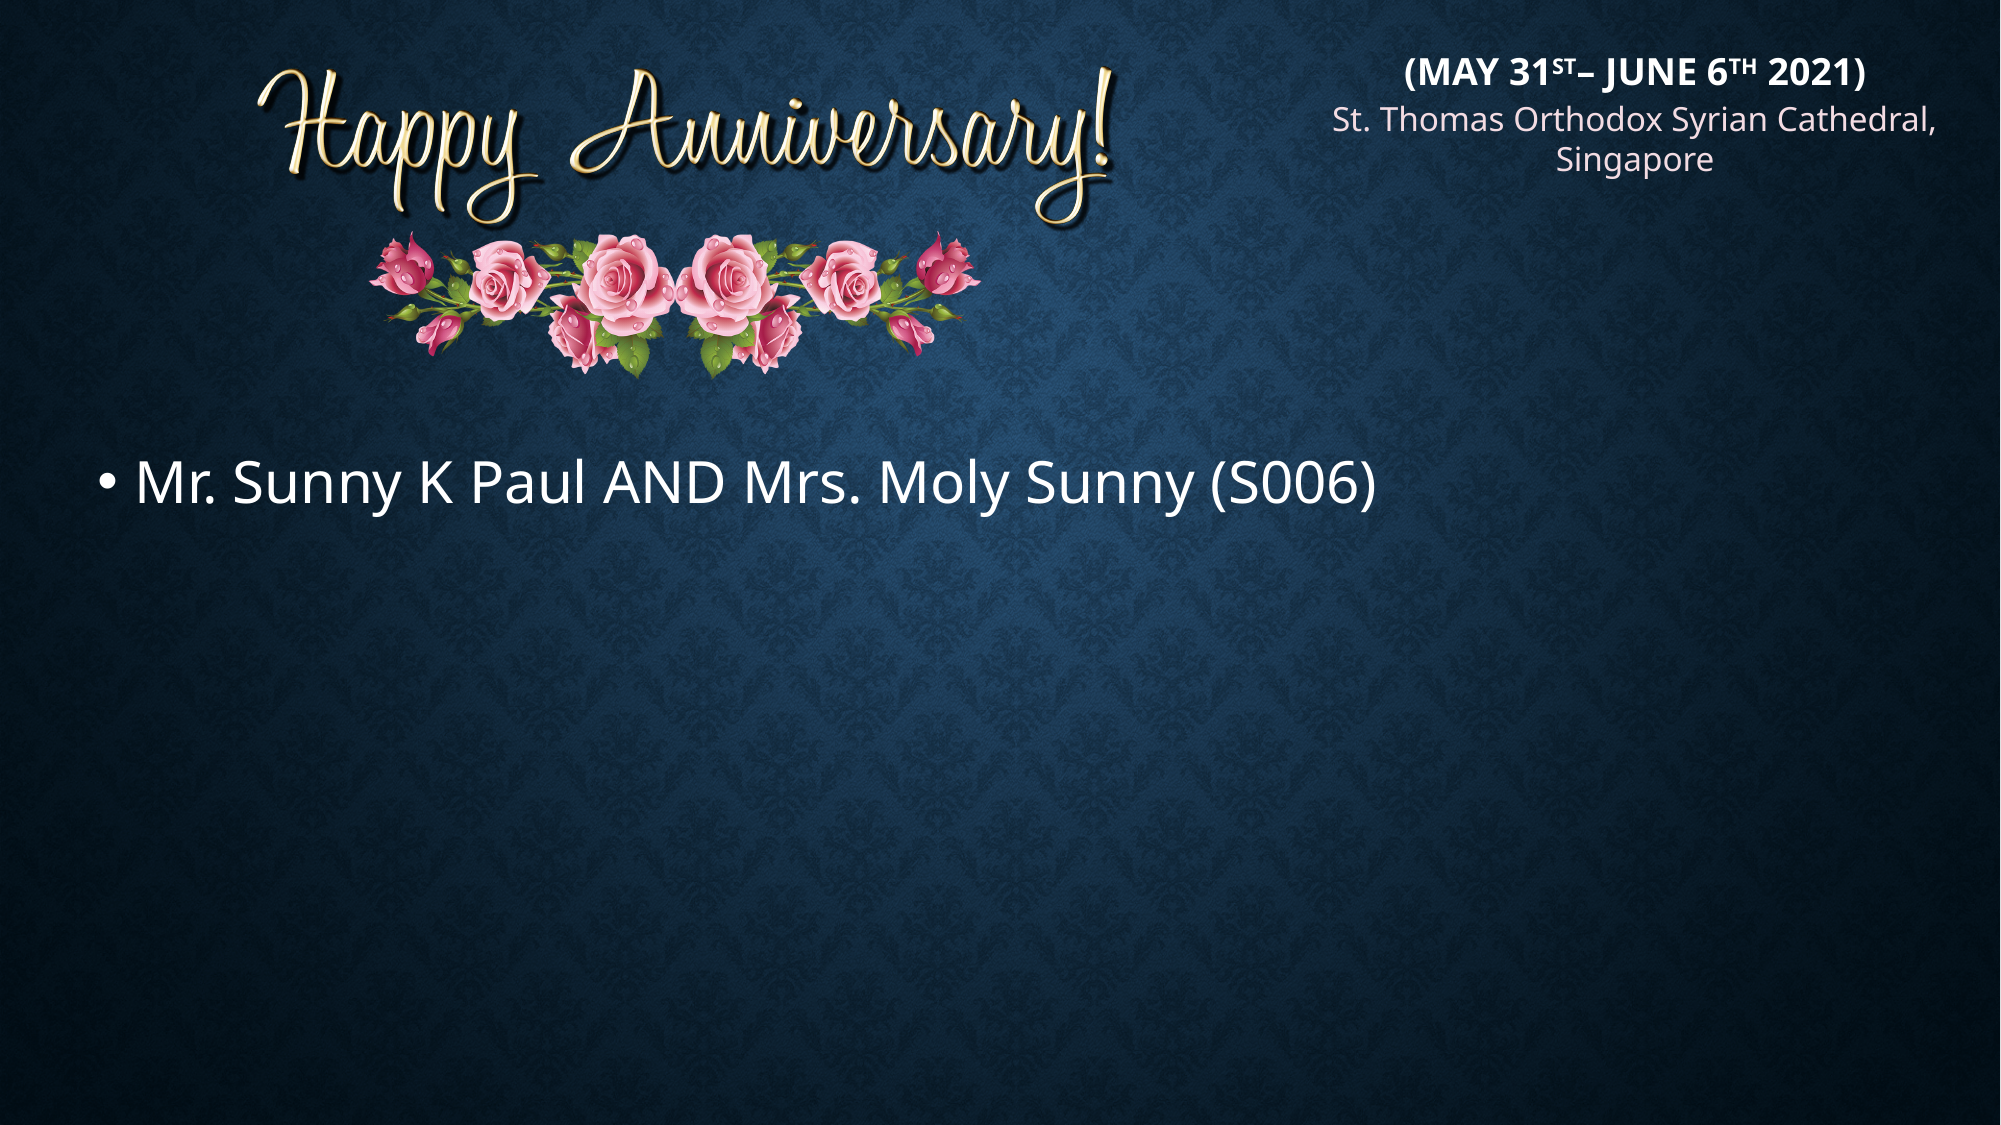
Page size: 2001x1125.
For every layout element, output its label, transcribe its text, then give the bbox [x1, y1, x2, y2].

text_box St. Thomas Orthodox Syrian Cathedral, Singapore [1275, 90, 1995, 186]
text_box (MaY 31st– JUNE 6th 2021) [1302, 25, 1969, 90]
list Mr. Sunny K Paul AND Mrs. Moly Sunny (S006) [82, 430, 1946, 993]
picture [244, 52, 1153, 426]
